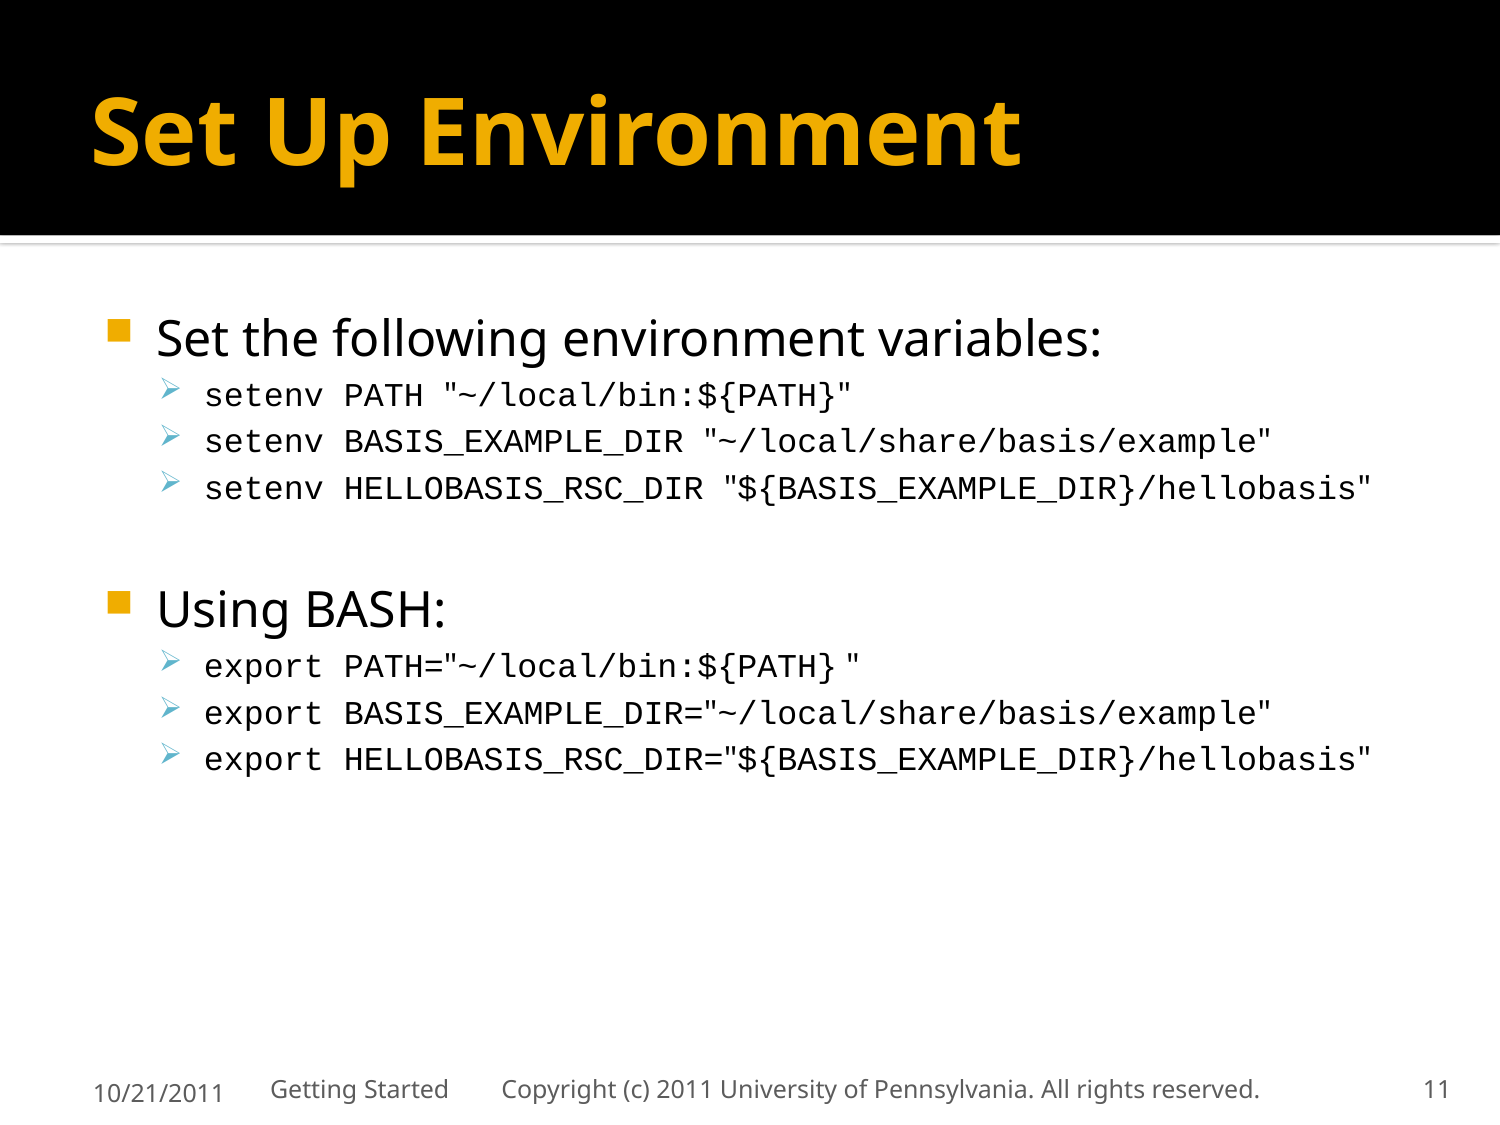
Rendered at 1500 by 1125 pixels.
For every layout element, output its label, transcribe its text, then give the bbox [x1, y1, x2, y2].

slide_number 11 [1345, 1062, 1467, 1108]
title Set Up Environment [75, 25, 1425, 231]
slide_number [75, 1062, 238, 1108]
list Set the following environment variables: setenv PATH "~/local/bin:${PATH}" setenv BASIS_EXAMPLE_DIR "~/local/share/basis/example" setenv HELLOBASIS_RSC_DIR "${BASIS_EXAMPLE_DIR}/hellobasis" Using BASH: export PATH="~/local/bin:${PATH} " export BASIS_EXAMPLE_DIR="~/local/share/basis/example" export HELLOBASIS_RSC_DIR="${BASIS_EXAMPLE_DIR}/hellobasis" [75, 291, 1425, 1050]
footer Getting Started Copyright (c) 2011 University of Pennsylvania. All rights reserved. [262, 1062, 1337, 1108]
